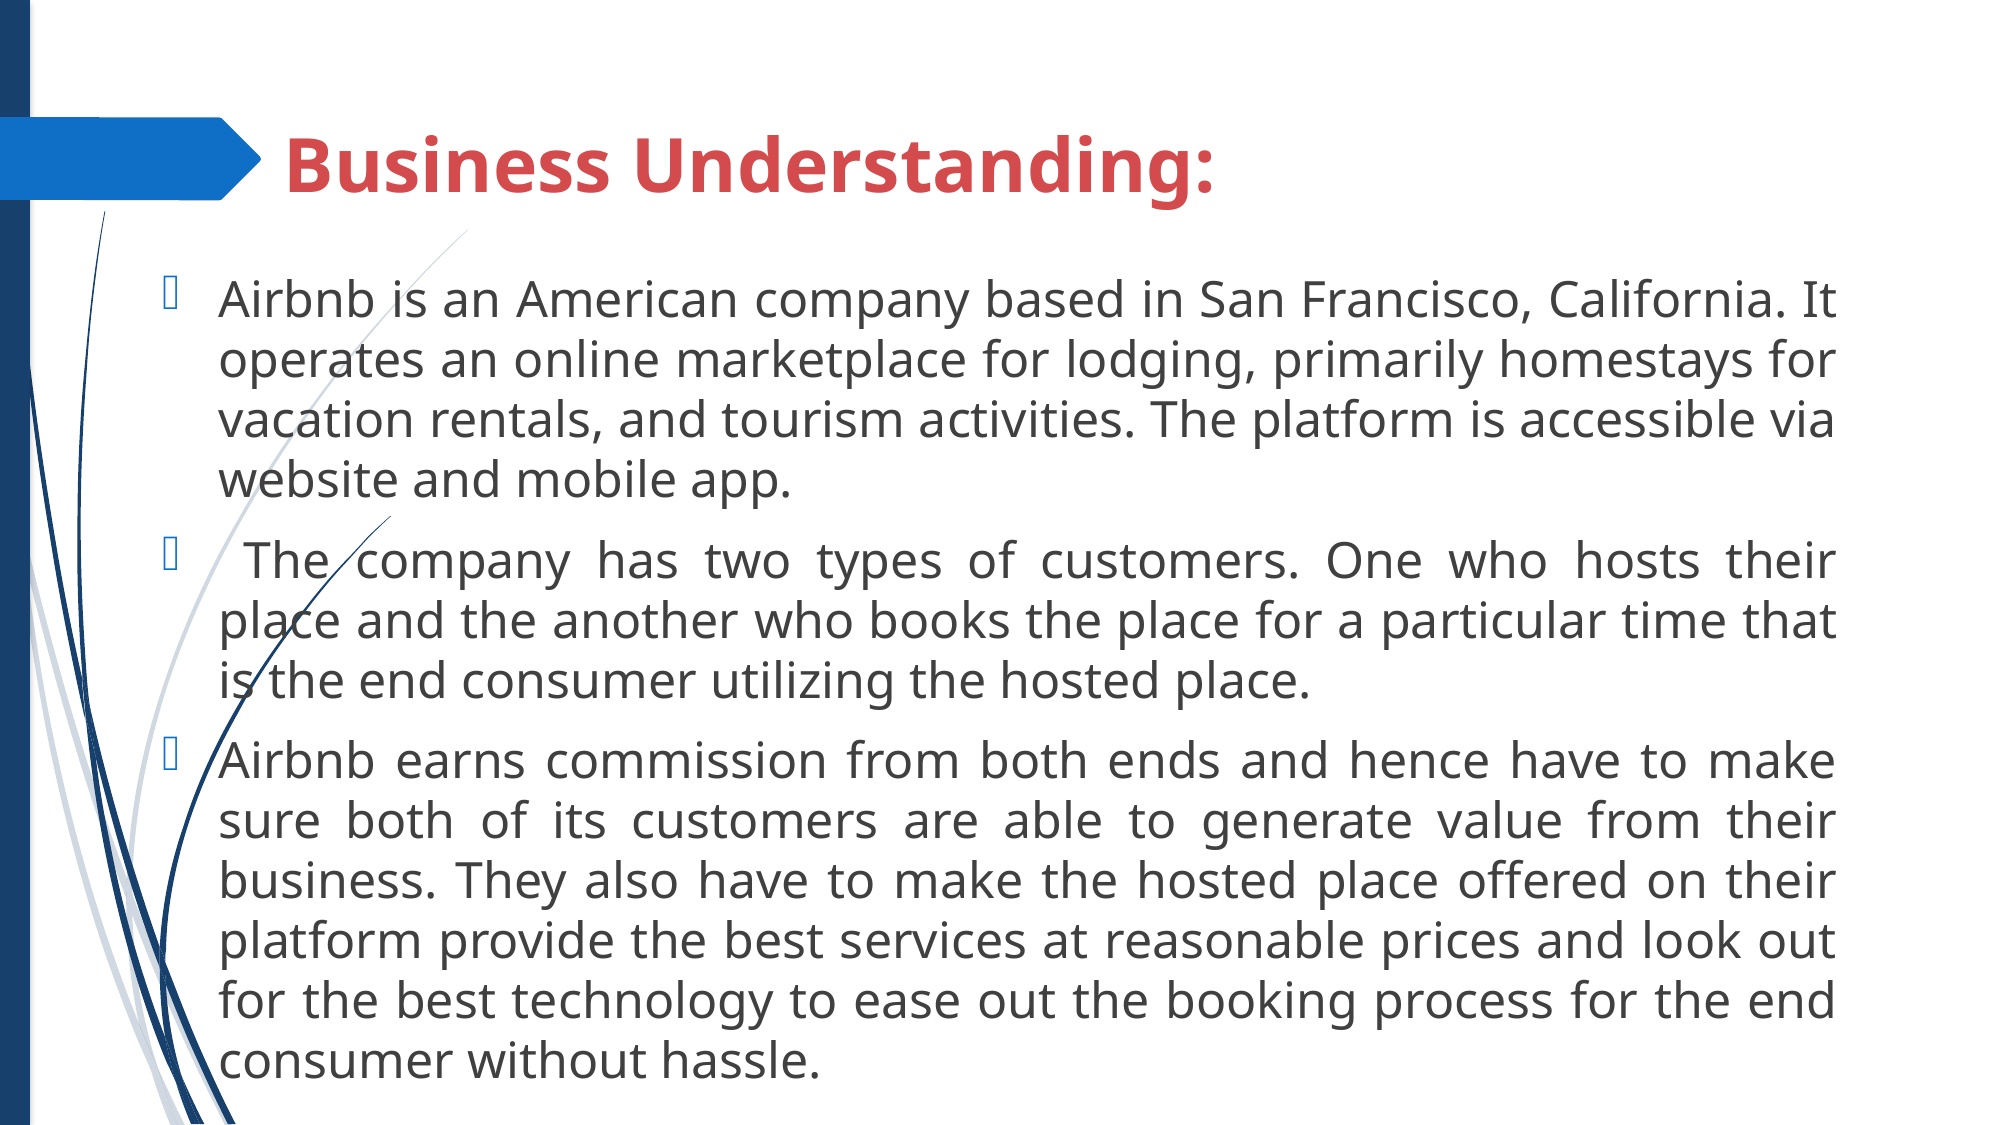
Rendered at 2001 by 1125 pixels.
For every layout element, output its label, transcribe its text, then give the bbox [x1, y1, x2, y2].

title Business Understanding: [269, 110, 1731, 259]
list Airbnb is an American company based in San Francisco, California. It operates an online marketplace for lodging, primarily homestays for vacation rentals, and tourism activities. The platform is accessible via website and mobile app. The company has two types of customers. One who hosts their place and the another who books the place for a particular time that is the end consumer utilizing the hosted place. Airbnb earns commission from both ends and hence have to make sure both of its customers are able to generate value from their business. They also have to make the hosted place offered on their platform provide the best services at reasonable prices and look out for the best technology to ease out the booking process for the end consumer without hassle. [146, 259, 1854, 1024]
